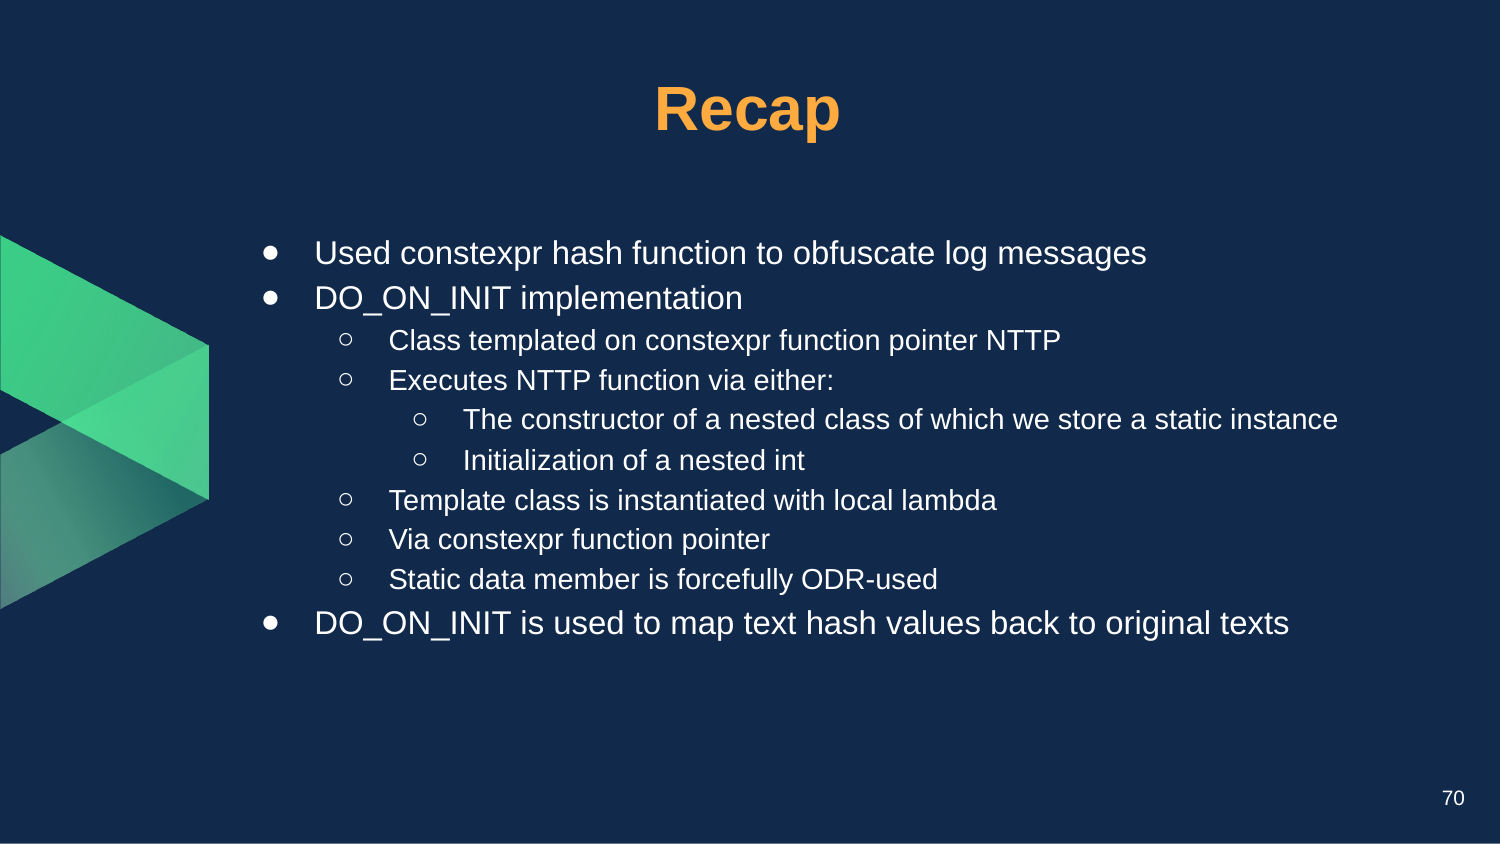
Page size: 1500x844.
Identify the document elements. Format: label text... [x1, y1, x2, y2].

list Used constexpr hash function to obfuscate log messages DO_ON_INIT implementation Class templated on constexpr function pointer NTTP Executes NTTP function via either: The constructor of a nested class of which we store a static instance Initialization of a nested int Template class is instantiated with local lambda Via constexpr function pointer Static data member is forcefully ODR-used DO_ON_INIT is used to map text hash values back to original texts [225, 210, 1365, 661]
picture [0, 165, 209, 679]
title Recap [639, 42, 913, 158]
slide_number 70 [1389, 764, 1480, 830]
